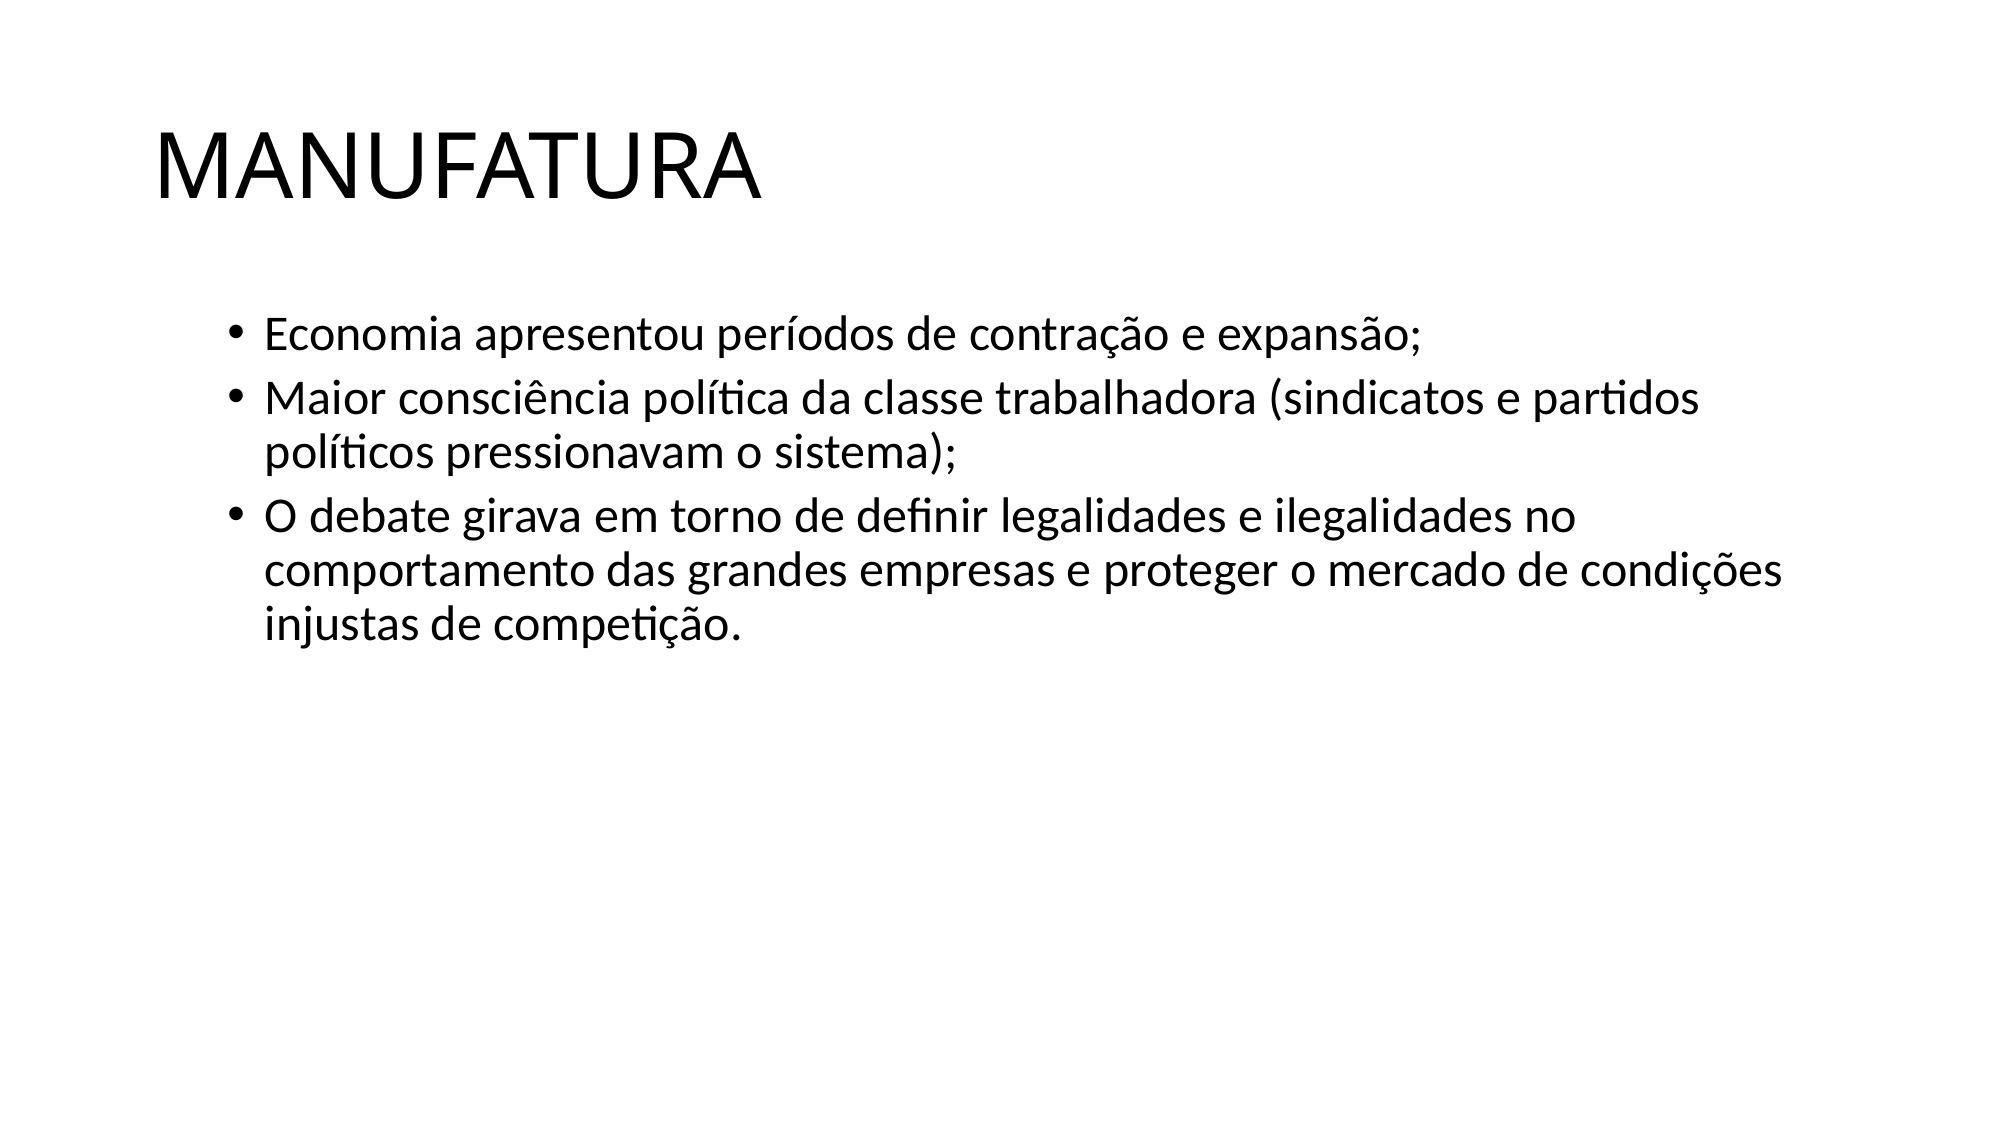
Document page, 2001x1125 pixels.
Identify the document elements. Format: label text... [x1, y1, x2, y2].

list Economia apresentou períodos de contração e expansão; Maior consciência política da classe trabalhadora (sindicatos e partidos políticos pressionavam o sistema); O debate girava em torno de definir legalidades e ilegalidades no comportamento das grandes empresas e proteger o mercado de condições injustas de competição. [137, 299, 1863, 1014]
title MANUFATURA [137, 59, 1863, 278]
